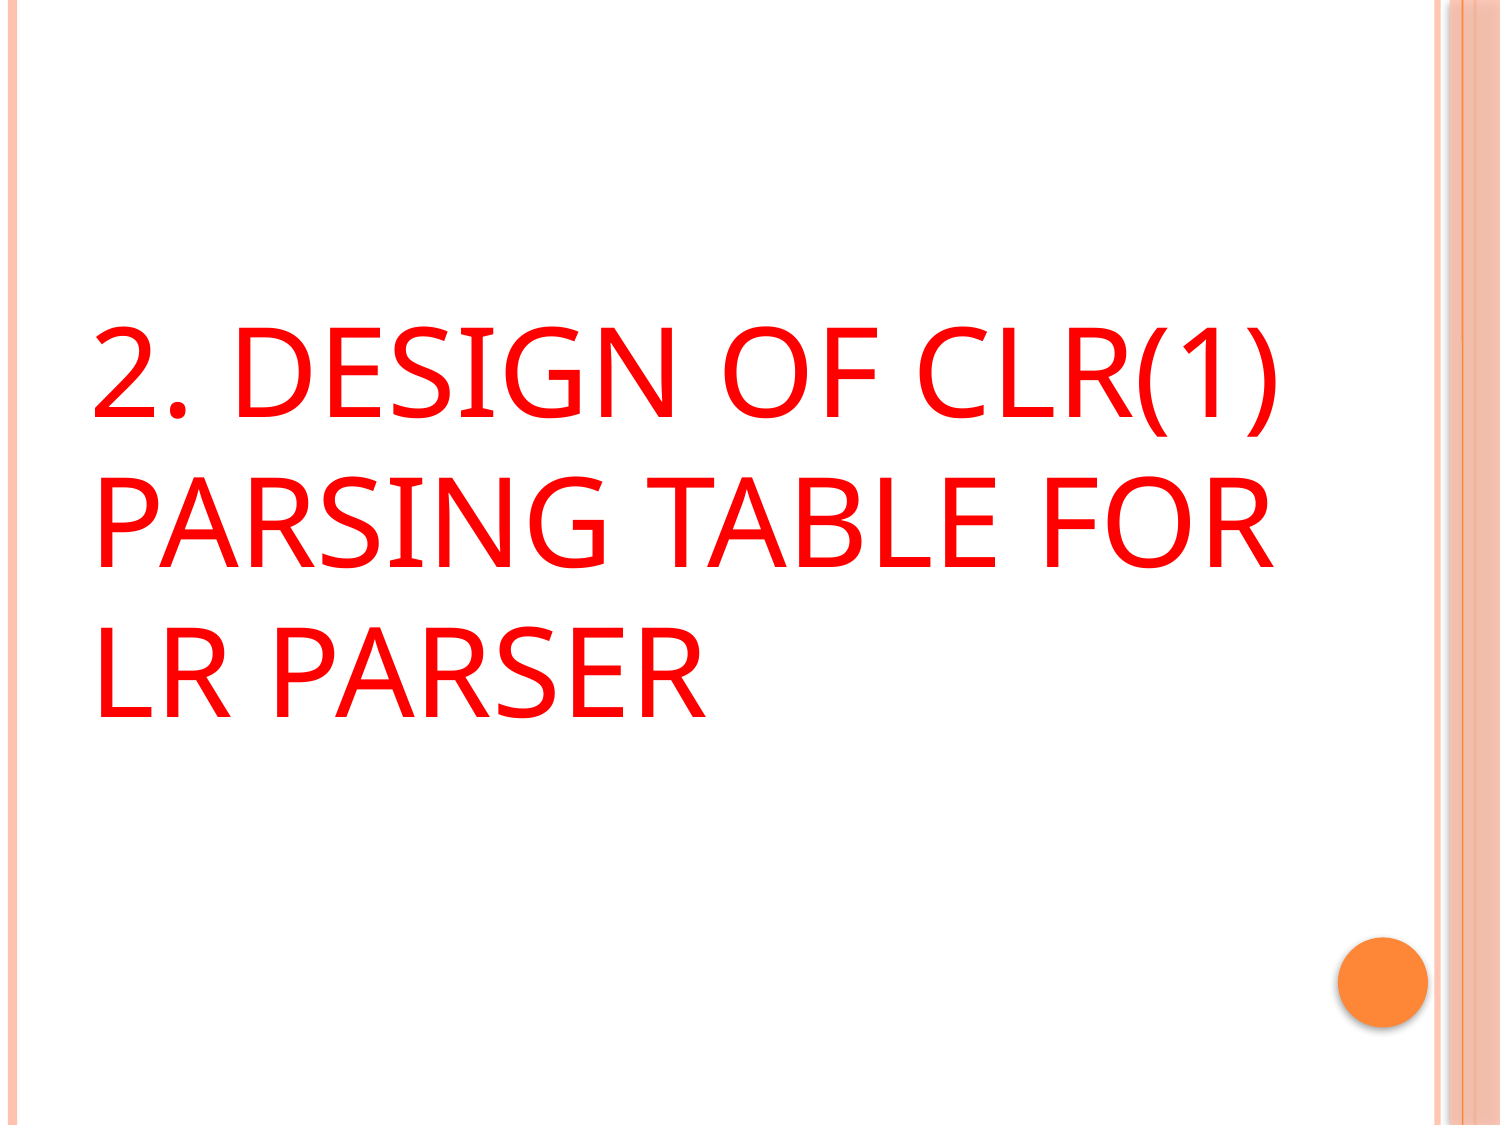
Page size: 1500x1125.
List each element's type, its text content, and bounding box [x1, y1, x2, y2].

title 2. DESIGN of CLR(1) Parsing Table for lr parser [75, 224, 1438, 750]
